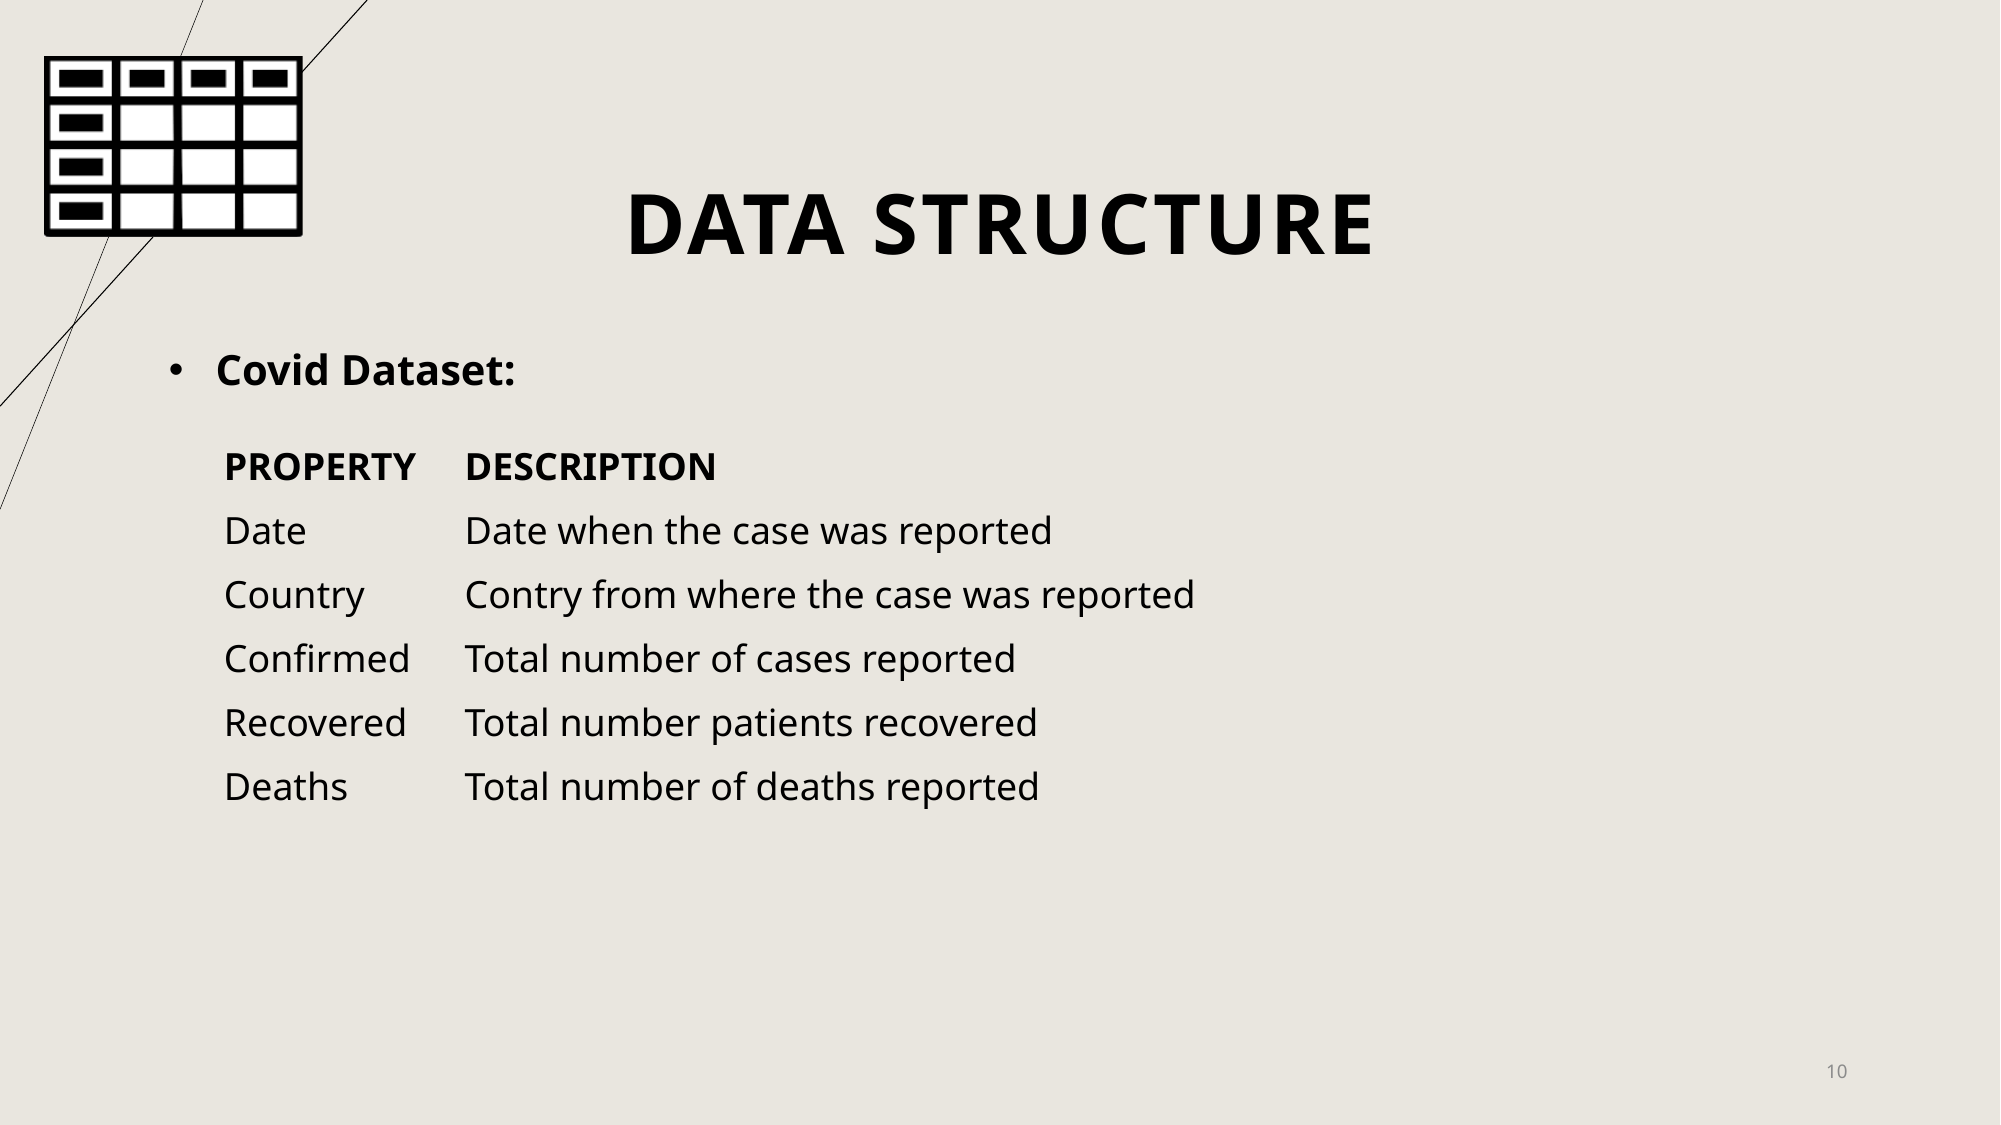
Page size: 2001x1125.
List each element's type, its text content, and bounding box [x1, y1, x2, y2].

table_cell Country [223, 556, 464, 619]
table_cell Confirmed [223, 619, 464, 683]
table_cell Date [223, 492, 464, 556]
table_header DESCRIPTION [464, 428, 1362, 492]
table_cell Recovered [223, 683, 464, 747]
table_cell Contry from where the case was reported [464, 556, 1362, 619]
table_header PROPERTY [223, 428, 464, 492]
slide_number 10 [1412, 1042, 1863, 1103]
table_cell Total number patients recovered [464, 683, 1362, 747]
table_cell Deaths [223, 747, 464, 811]
table_cell Total number of cases reported [464, 619, 1362, 683]
text_box Covid Dataset: [154, 336, 1863, 402]
picture [44, 56, 303, 237]
title DATA STRUCTURE [309, 119, 1691, 336]
table_cell Total number of deaths reported [464, 747, 1362, 811]
table_cell Date when the case was reported [464, 492, 1362, 556]
